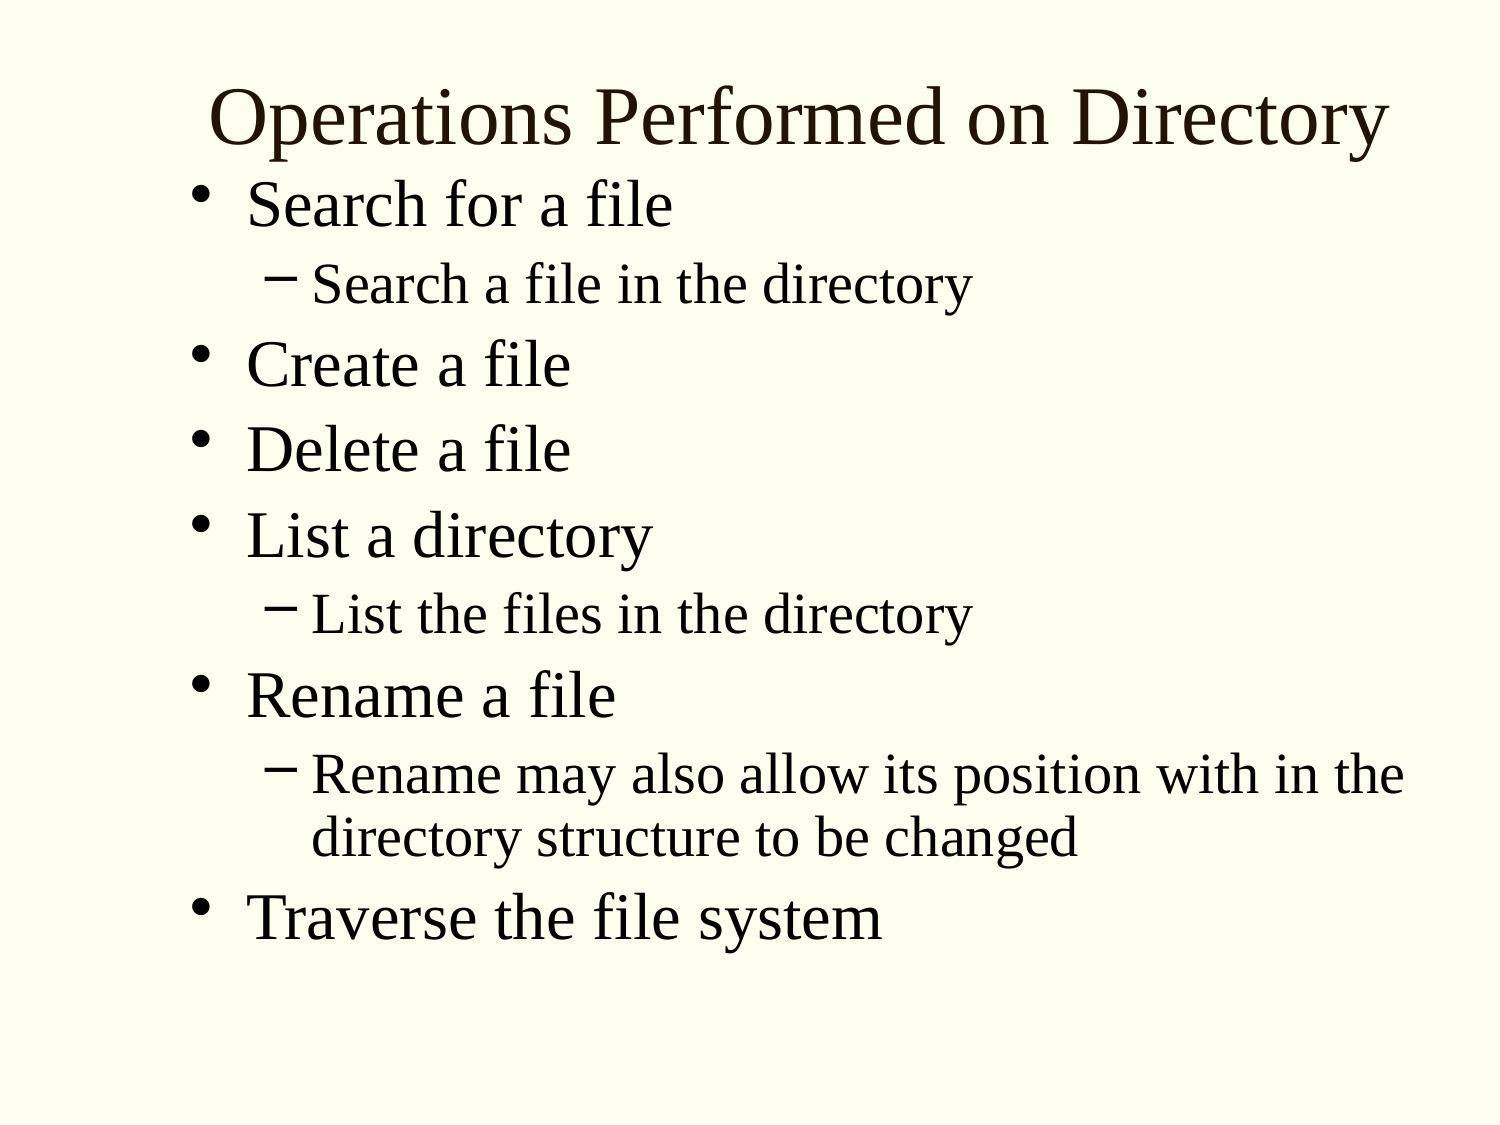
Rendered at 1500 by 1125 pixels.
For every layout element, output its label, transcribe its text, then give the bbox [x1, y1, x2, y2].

list Search for a file Search a file in the directory Create a file Delete a file List a directory List the files in the directory Rename a file Rename may also allow its position with in the directory structure to be changed Traverse the file system [174, 161, 1426, 1024]
title Operations Performed on Directory [174, 62, 1426, 161]
